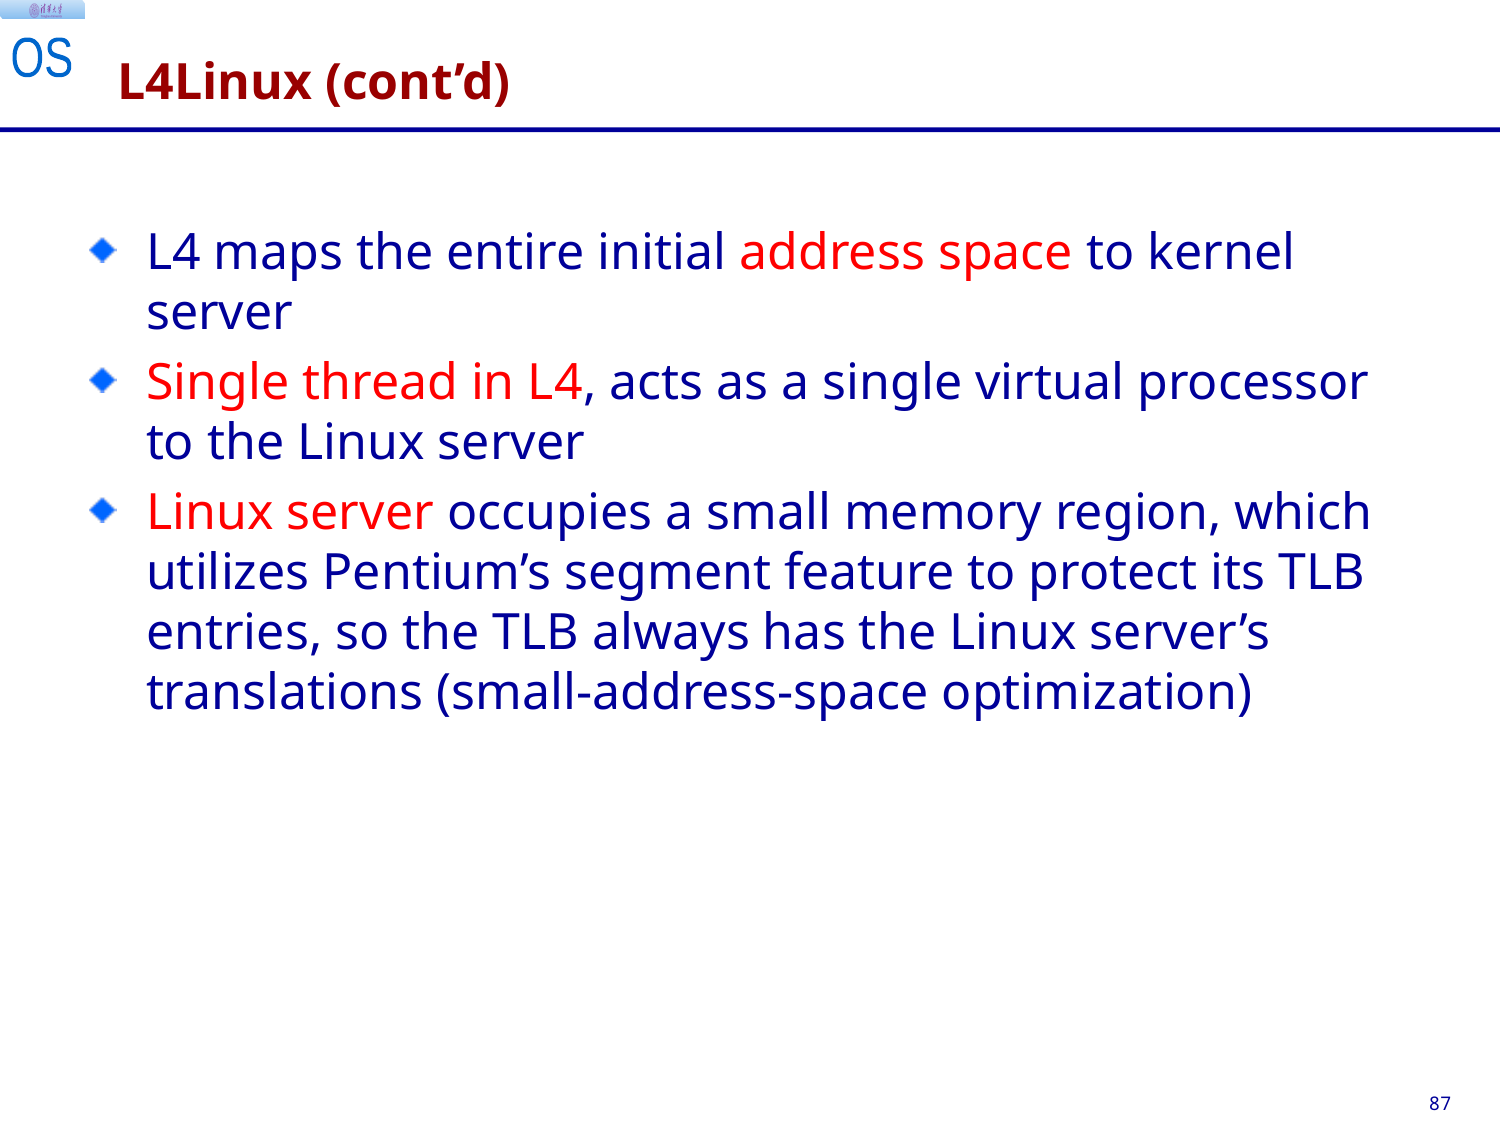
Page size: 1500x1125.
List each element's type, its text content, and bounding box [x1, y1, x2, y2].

picture [89, 236, 117, 263]
picture [89, 496, 117, 523]
picture [0, 0, 85, 19]
picture [89, 366, 117, 393]
list L4 maps the entire initial address space to kernel server Single thread in L4, acts as a single virtual processor to the Linux server Linux server occupies a small memory region, which utilizes Pentium’s segment feature to protect its TLB entries, so the TLB always has the Linux server’s translations (small-address-space optimization) [74, 211, 1426, 1076]
title L4Linux (cont’d) [102, 18, 1409, 118]
